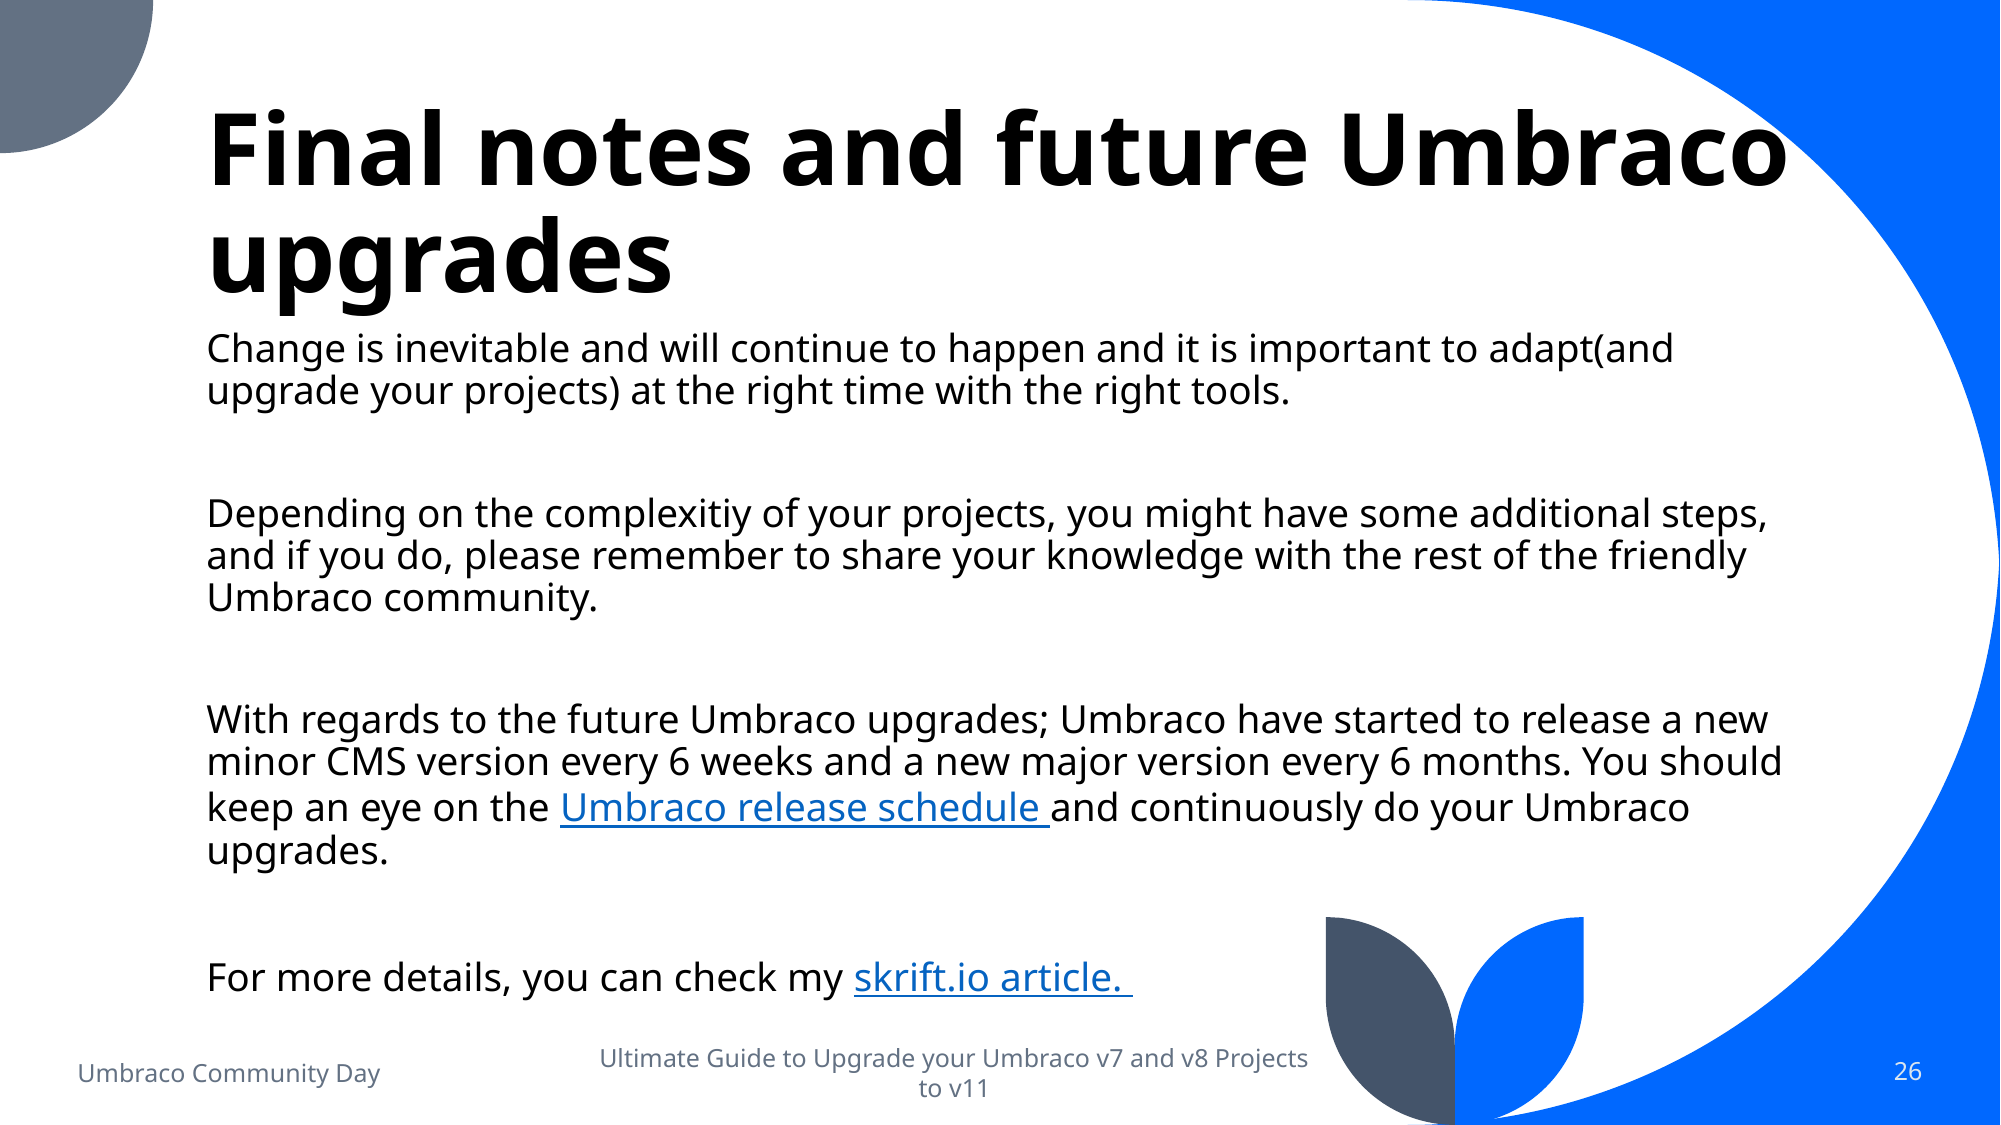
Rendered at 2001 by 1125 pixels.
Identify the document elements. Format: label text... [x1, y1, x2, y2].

list Change is inevitable and will continue to happen and it is important to adapt(and upgrade your projects) at the right time with the right tools. Depending on the complexitiy of your projects, you might have some additional steps, and if you do, please remember to share your knowledge with the rest of the friendly Umbraco community. With regards to the future Umbraco upgrades; Umbraco have started to release a new minor CMS version every 6 weeks and a new major version every 6 months. You should keep an eye on the Umbraco release schedule and continuously do your Umbraco upgrades. For more details, you can check my skrift.io article. [191, 322, 1809, 1016]
slide_number Umbraco Community Day [62, 1042, 513, 1103]
footer Ultimate Guide to Upgrade your Umbraco v7 and v8 Projects to v11 [571, 1042, 1338, 1103]
title Final notes and future Umbraco upgrades [191, 62, 1872, 322]
slide_number 26 [1665, 1042, 1938, 1103]
